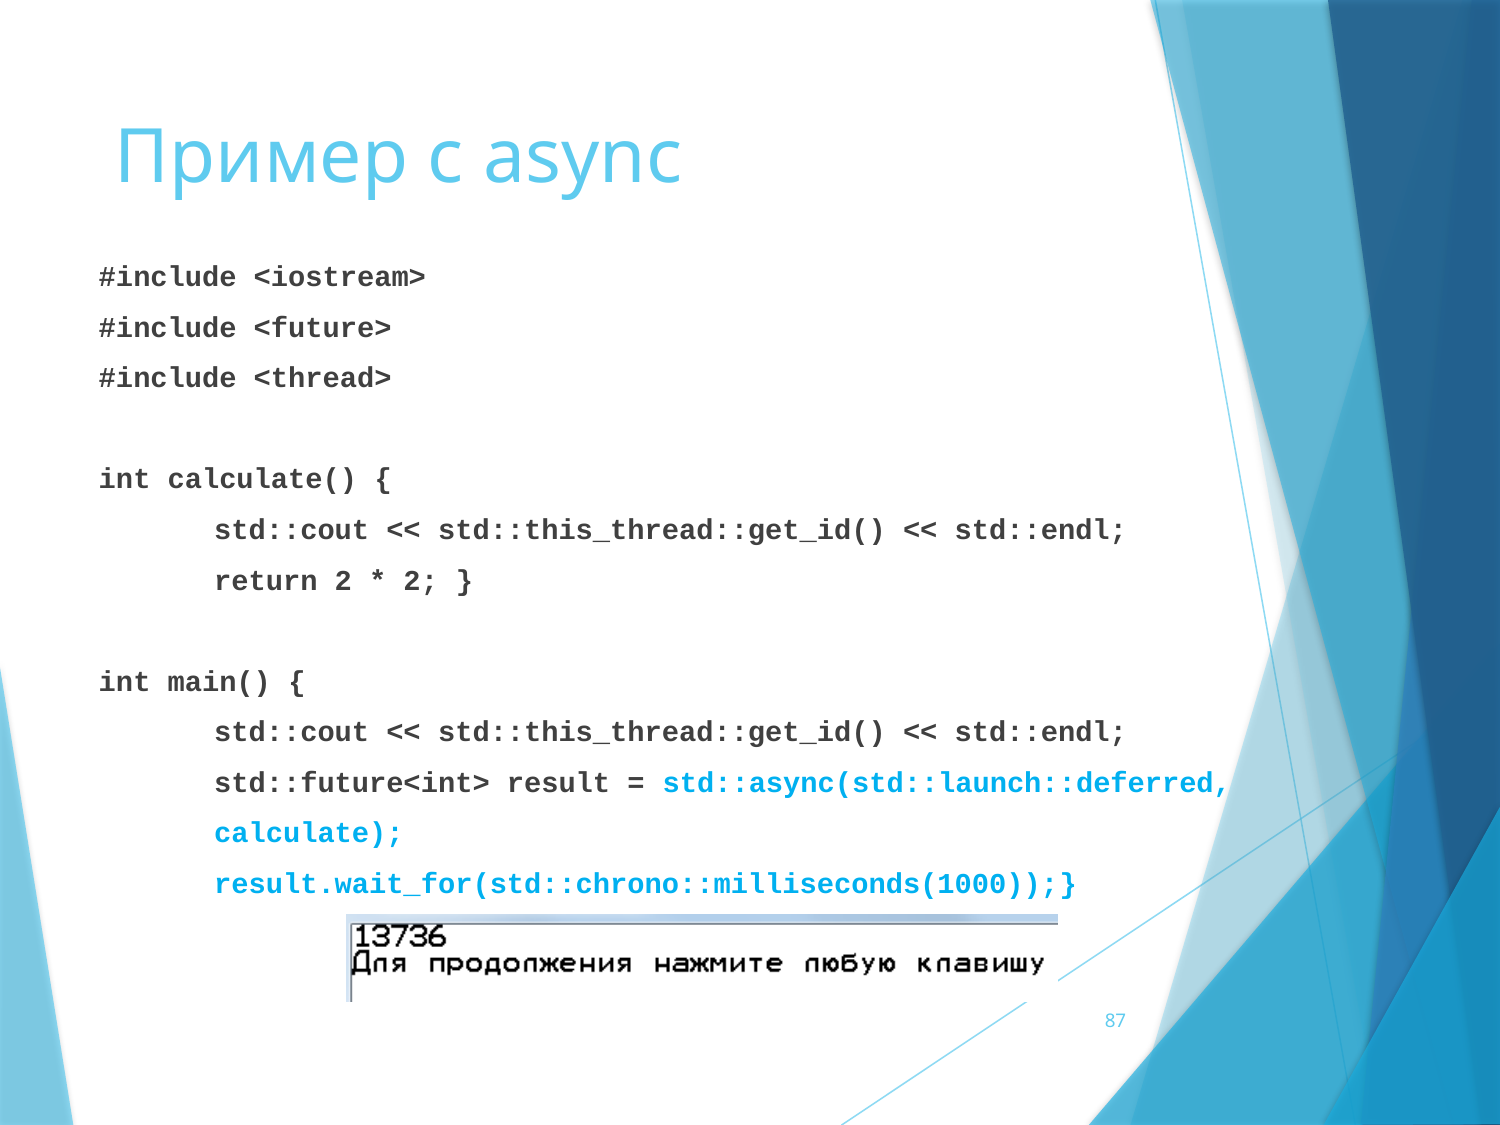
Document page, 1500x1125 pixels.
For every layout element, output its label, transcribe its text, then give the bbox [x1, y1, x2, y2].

title Пример с async [99, 99, 1142, 250]
slide_number 87 [1057, 991, 1142, 1051]
list #include <iostream> #include <future> #include <thread> int calculate() { std::cout << std::this_thread::get_id() << std::endl; return 2 * 2; } int main() { std::cout << std::this_thread::get_id() << std::endl; std::future<int> result = std::async(std::launch::deferred, calculate); result.wait_for(std::chrono::milliseconds(1000));} [83, 250, 1257, 925]
picture [345, 913, 1058, 1003]
